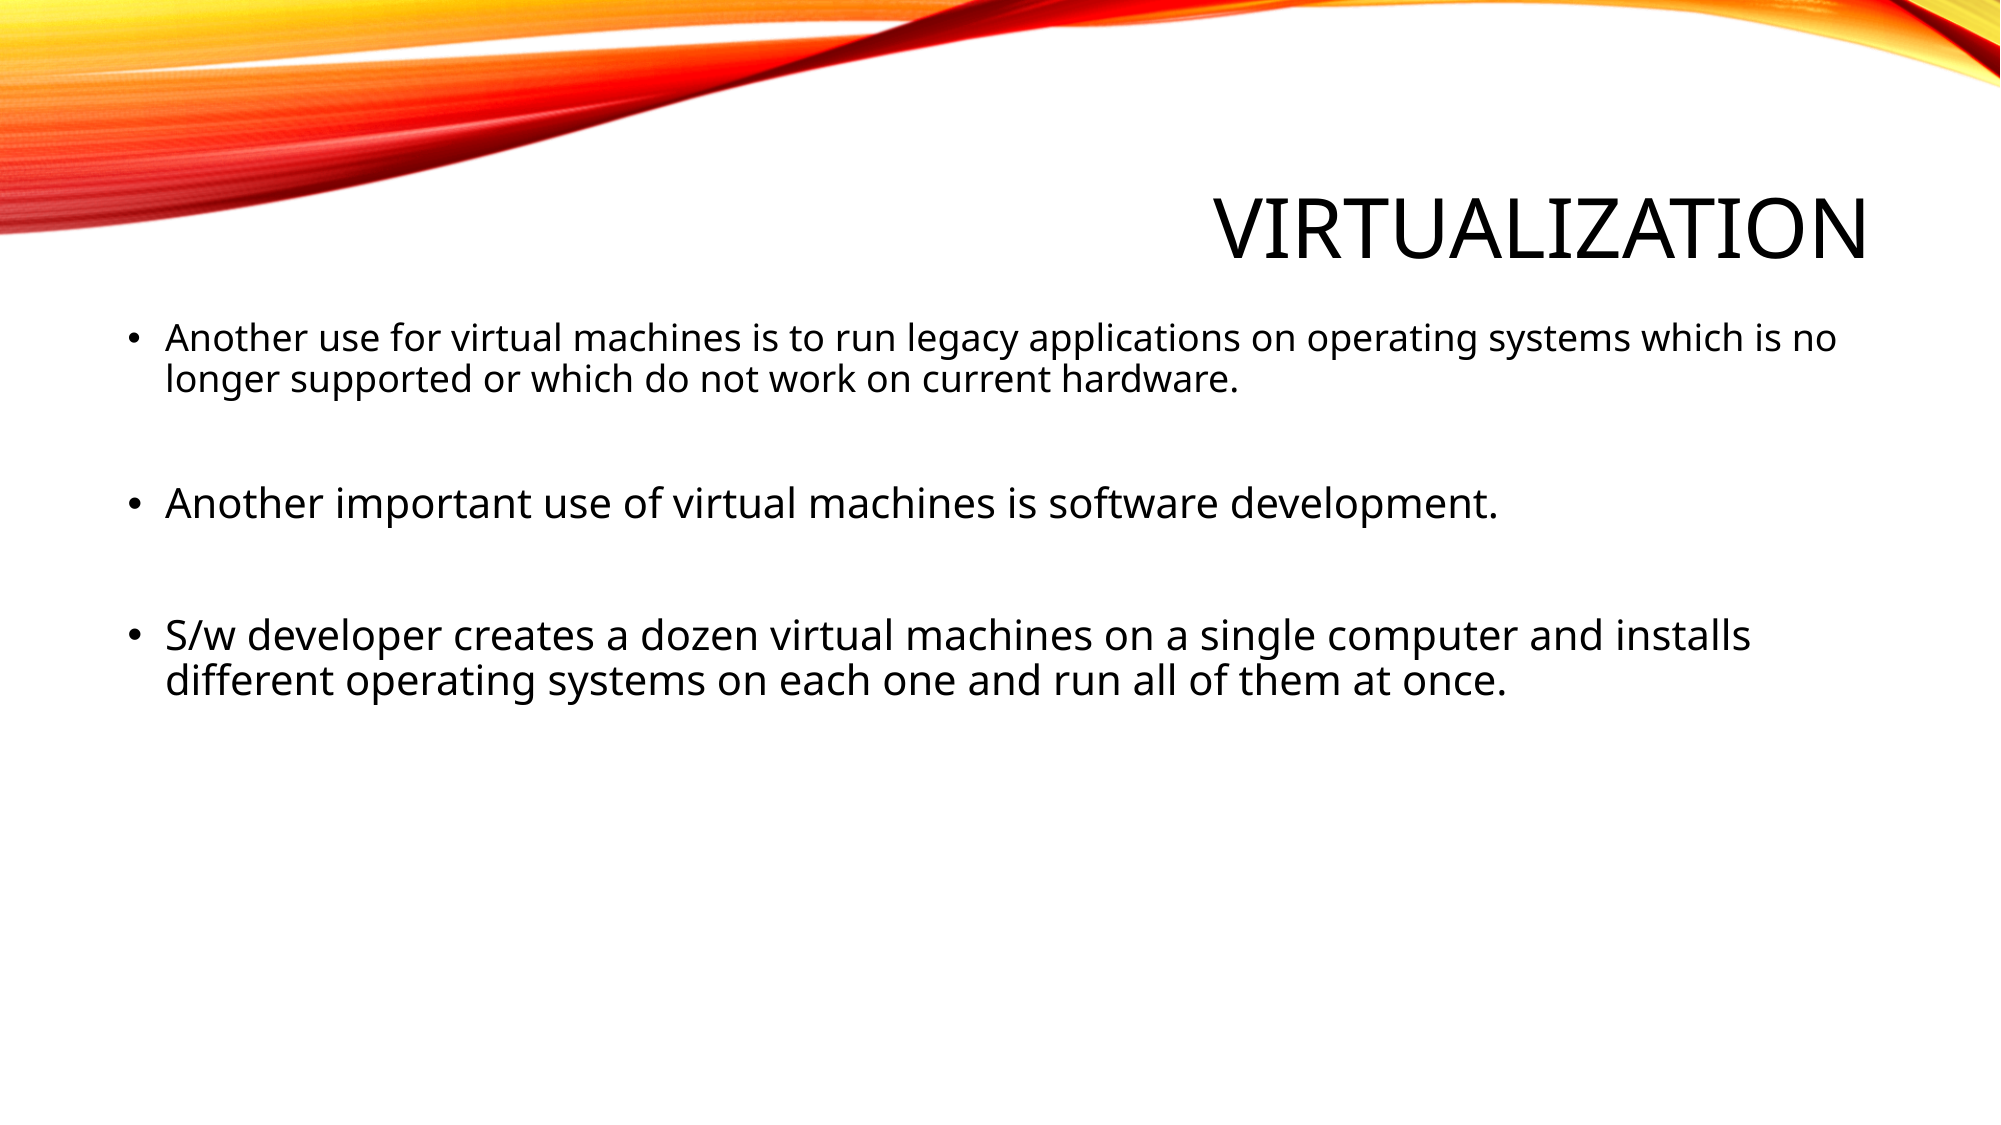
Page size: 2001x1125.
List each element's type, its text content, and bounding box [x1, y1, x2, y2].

list Another use for virtual machines is to run legacy applications on operating systems which is no longer supported or which do not work on current hardware. Another important use of virtual machines is software development. S/w developer creates a dozen virtual machines on a single computer and installs different operating systems on each one and run all of them at once. [112, 312, 1888, 1072]
picture [0, 0, 2000, 237]
title VIRTUALIZATION [474, 125, 1888, 312]
